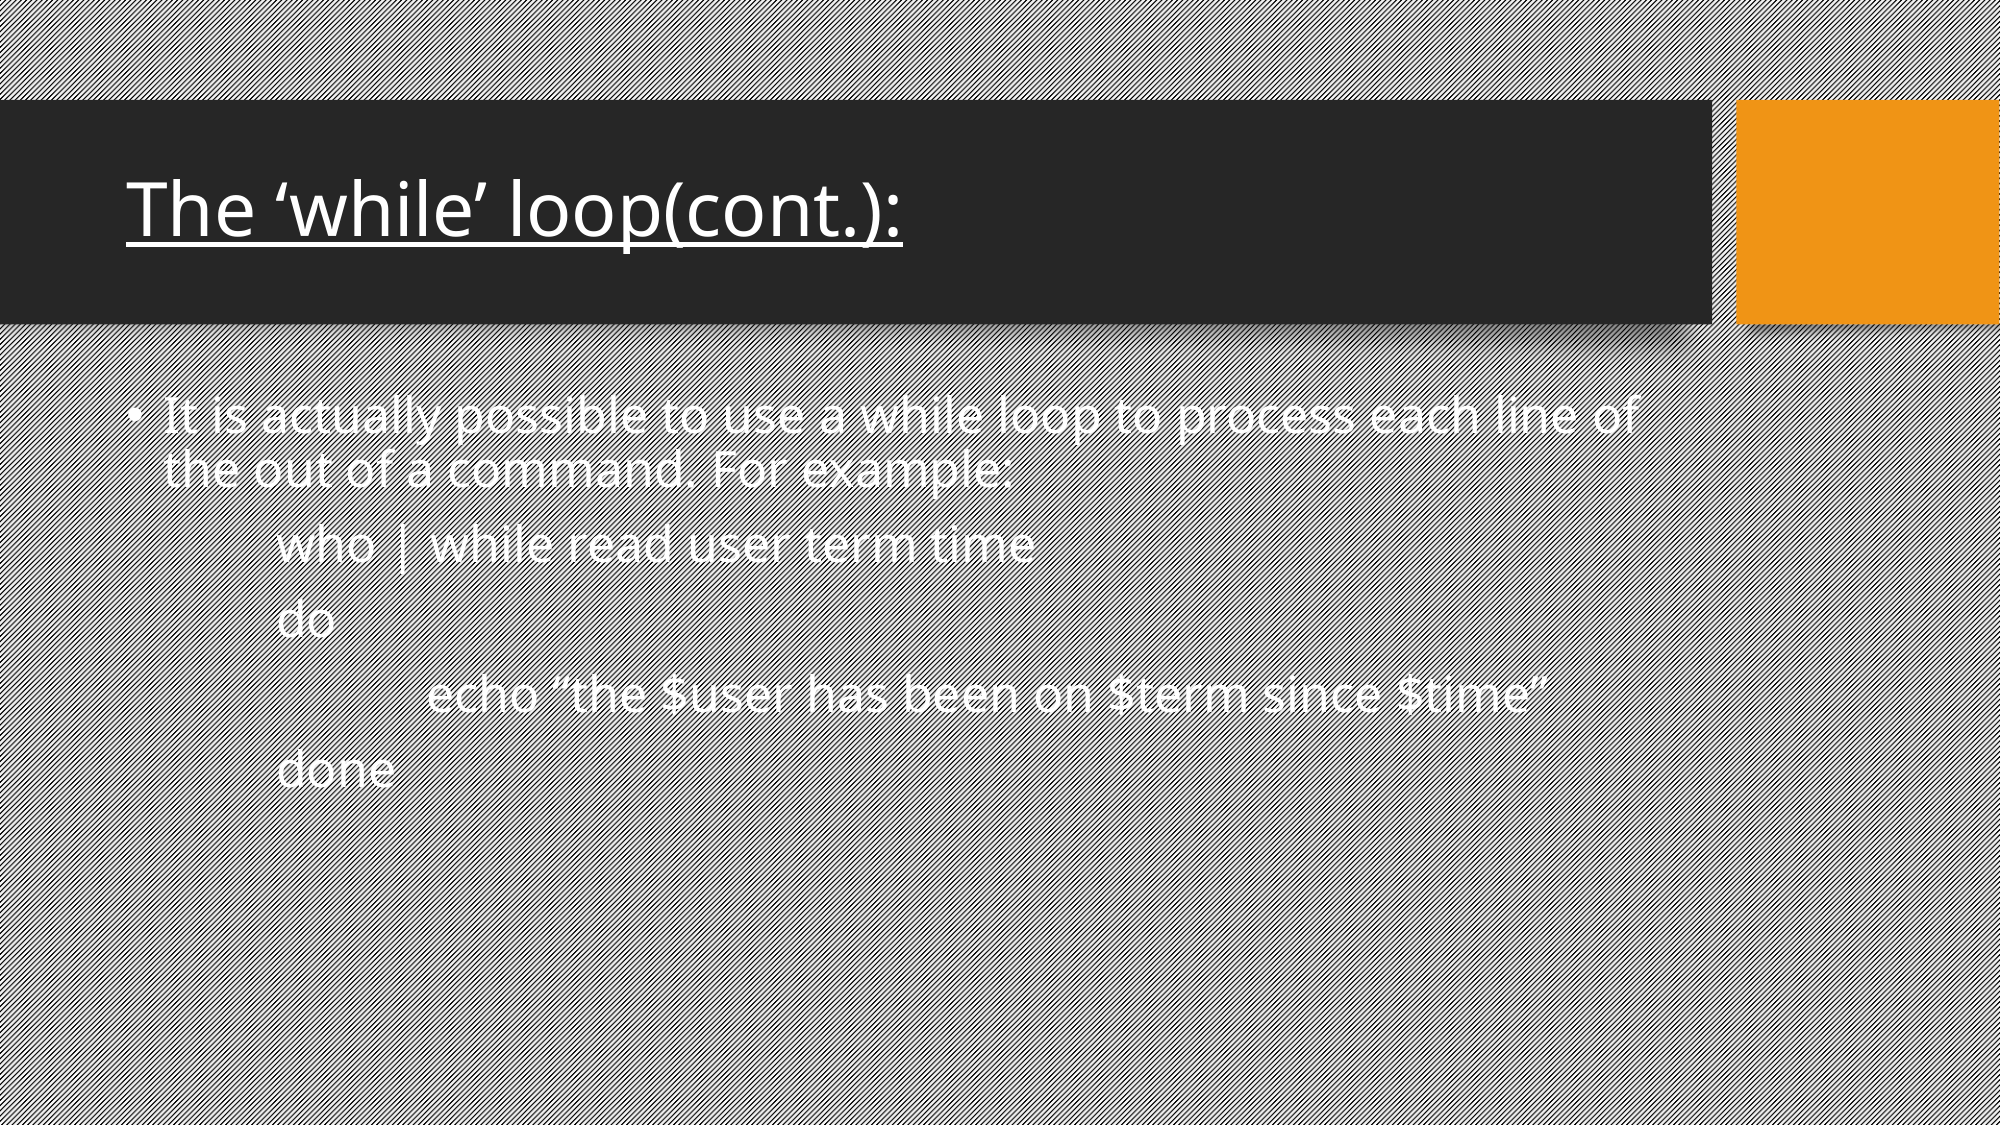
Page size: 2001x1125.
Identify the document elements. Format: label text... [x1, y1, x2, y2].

picture [0, 0, 2000, 1125]
text_box It is actually possible to use a while loop to process each line of the out of a command. For example: who | while read user term time do echo “the $user has been on $term since $time” done [111, 383, 1689, 974]
text_box The ‘while’ loop(cont.): [111, 123, 1689, 301]
